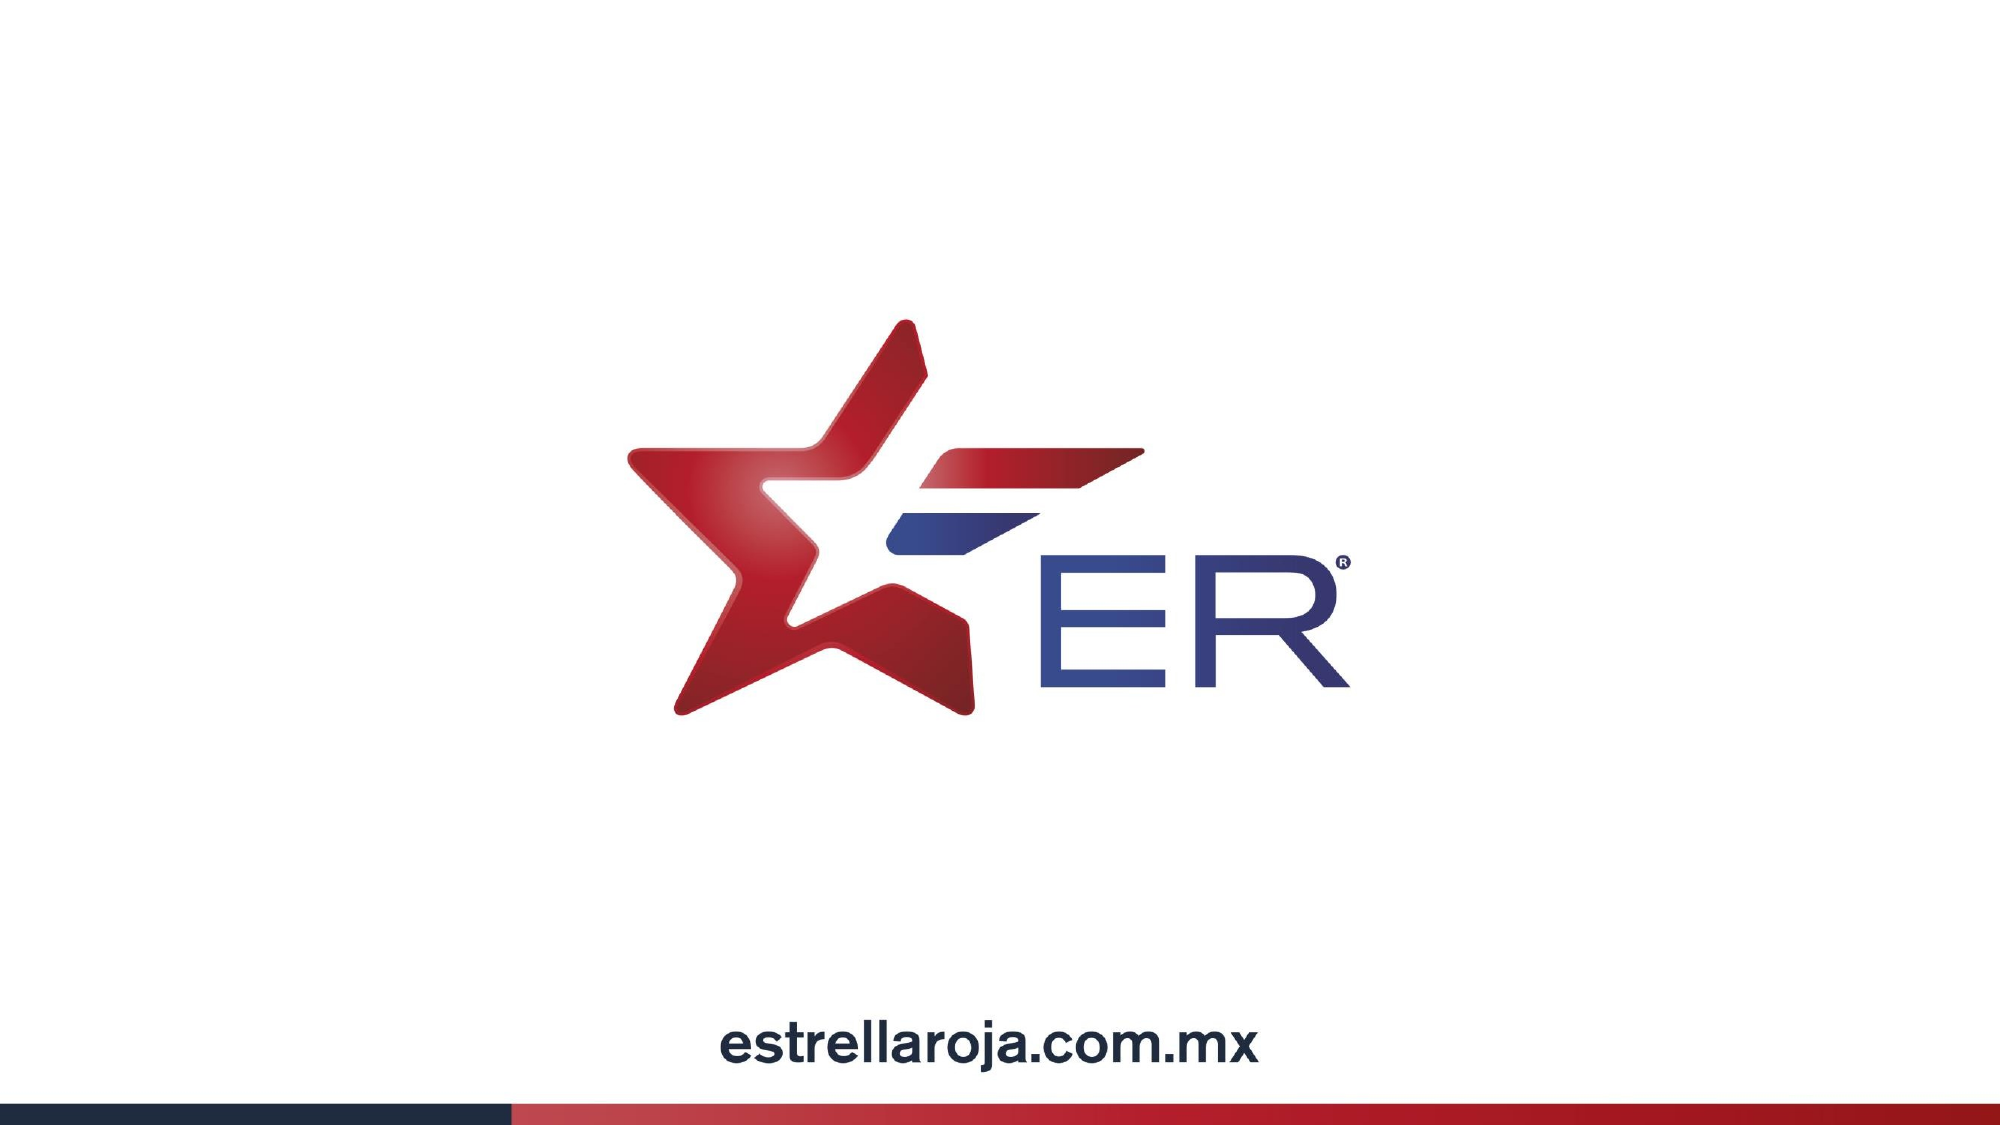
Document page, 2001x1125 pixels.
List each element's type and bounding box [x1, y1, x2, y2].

picture [0, 311, 2000, 1125]
